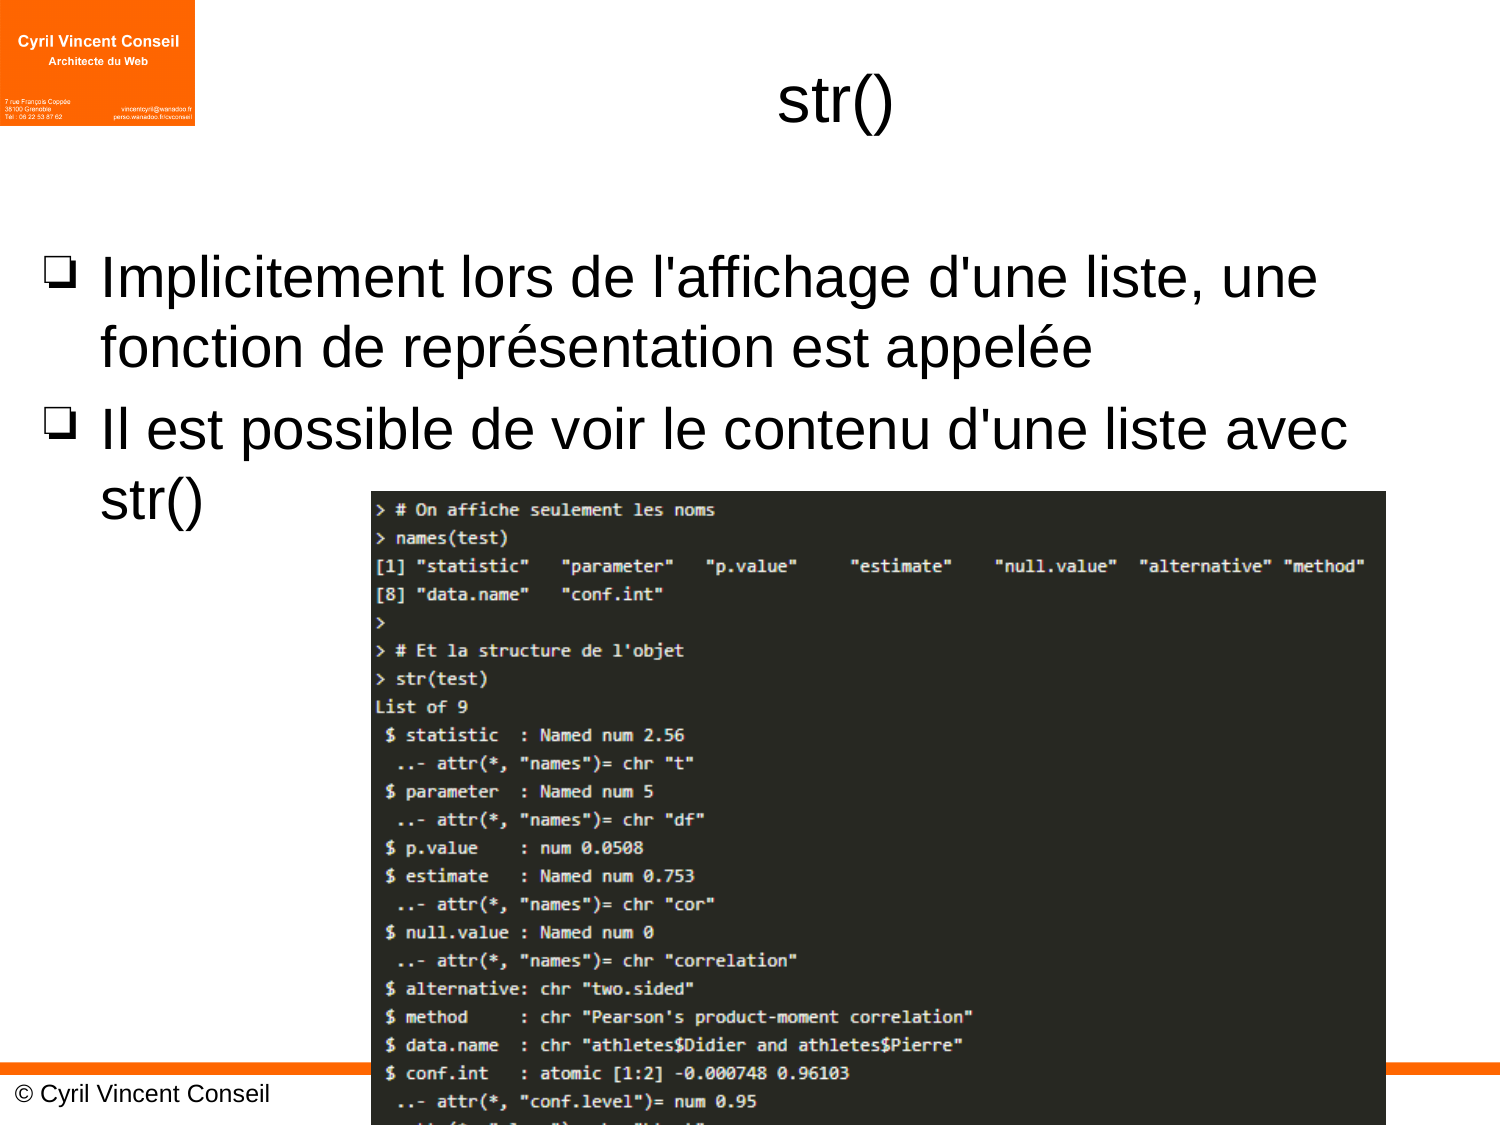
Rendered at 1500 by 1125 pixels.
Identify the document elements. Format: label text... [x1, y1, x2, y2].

list Implicitement lors de l'affichage d'une liste, une fonction de représentation est appelée Il est possible de voir le contenu d'une liste avec str() [29, 231, 1468, 1059]
picture [0, 0, 195, 126]
picture [371, 491, 1387, 1125]
title str() [194, 2, 1480, 190]
